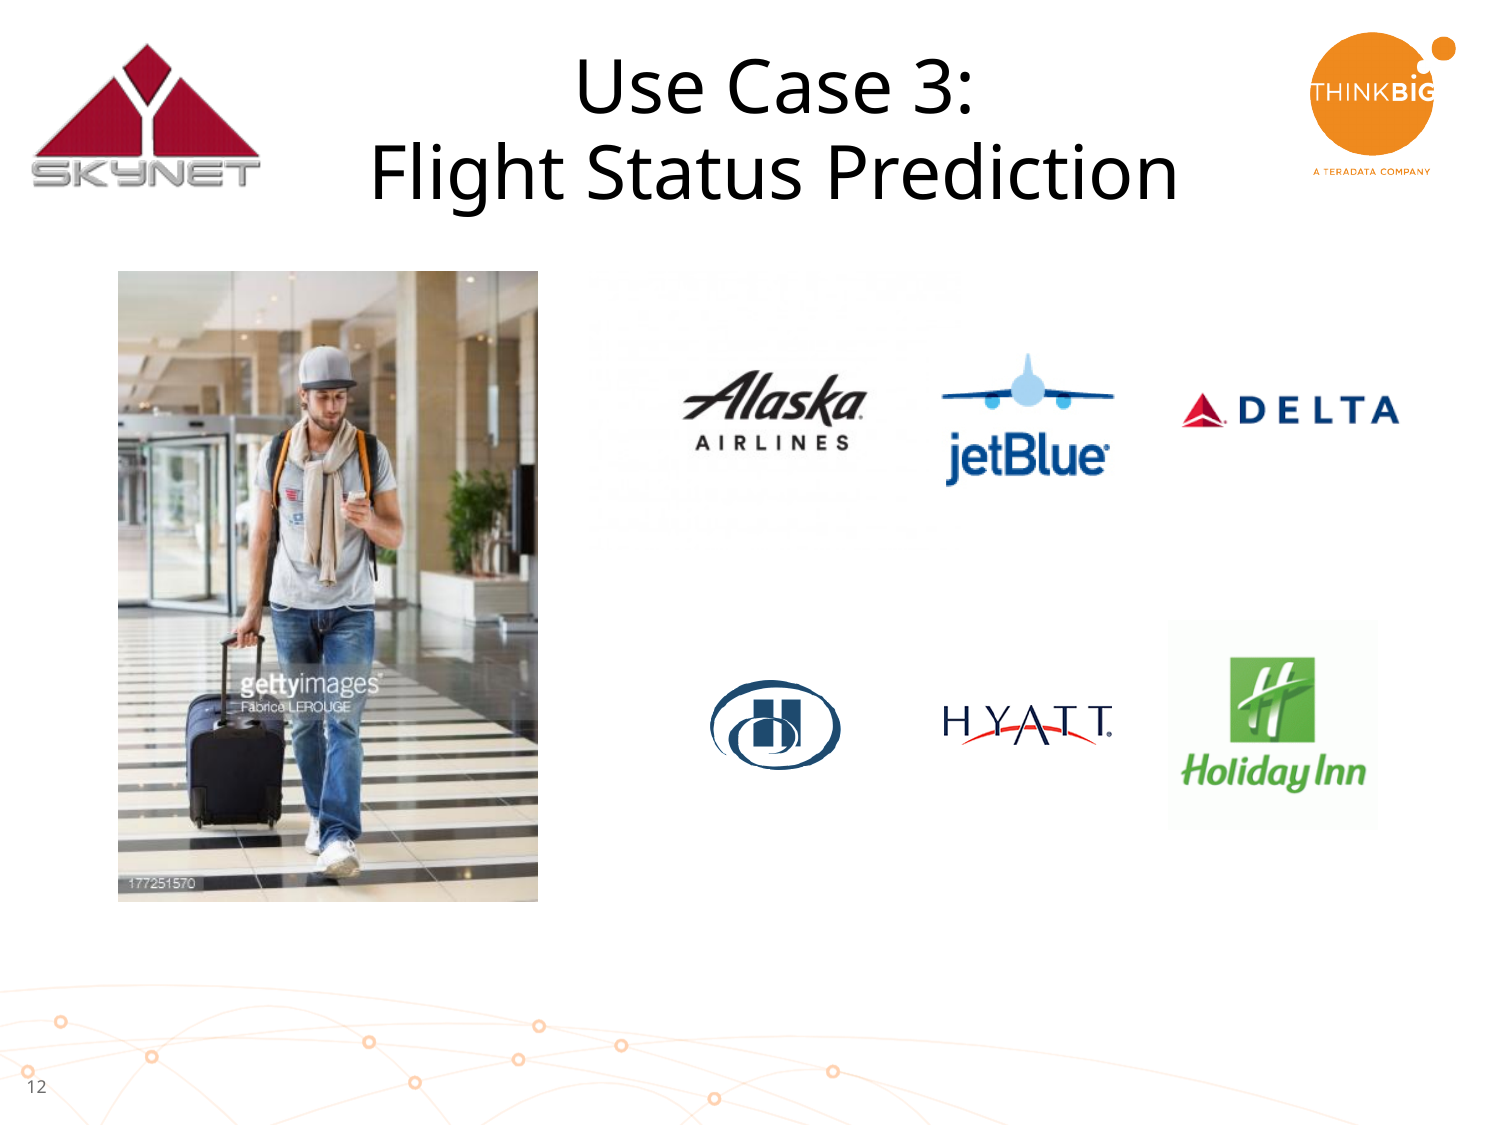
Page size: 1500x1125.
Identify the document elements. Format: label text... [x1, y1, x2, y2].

picture [1160, 280, 1421, 541]
picture [1168, 619, 1378, 830]
picture [0, 34, 284, 197]
picture [618, 626, 1127, 824]
picture [1310, 32, 1456, 175]
picture [0, 971, 1500, 1125]
picture [117, 271, 539, 902]
title Use Case 3: Flight Status Prediction [192, 34, 1358, 232]
picture [589, 271, 1127, 550]
